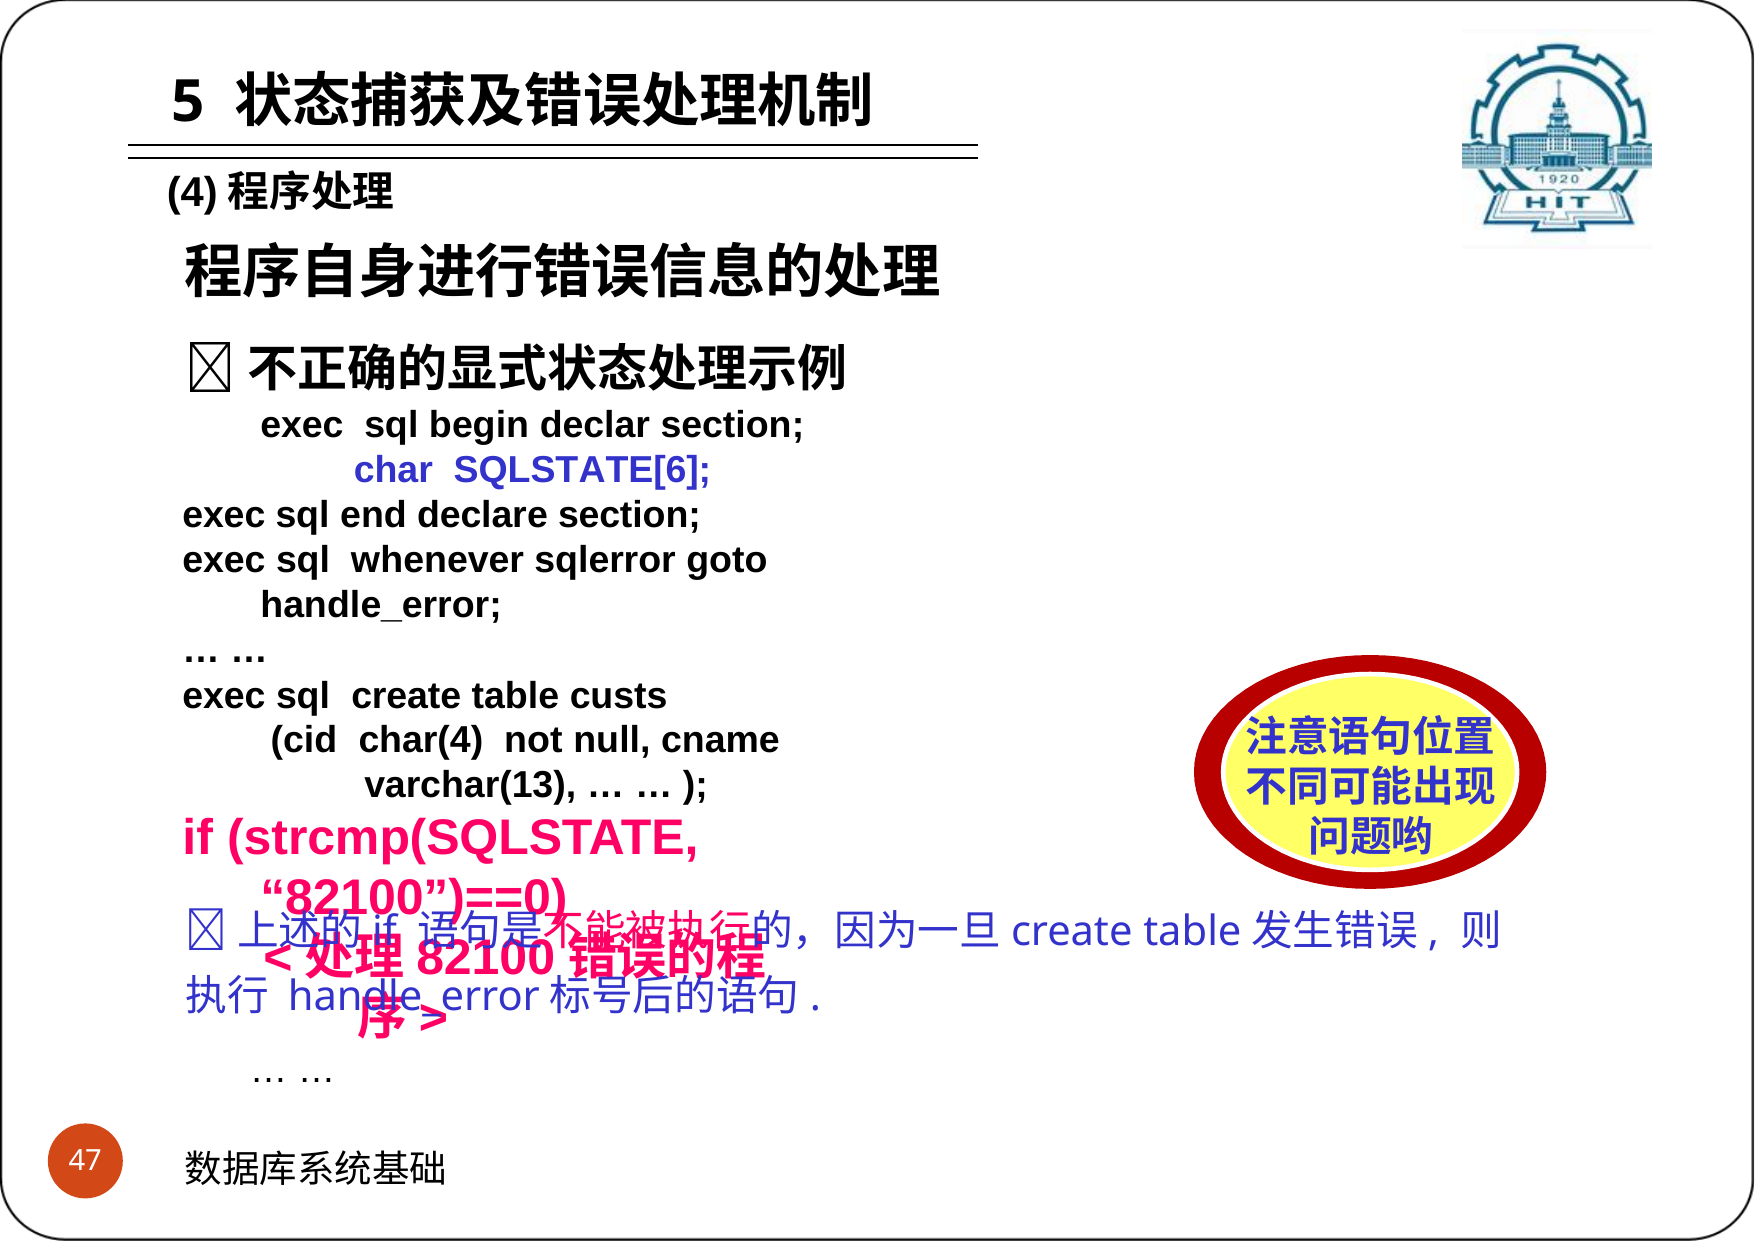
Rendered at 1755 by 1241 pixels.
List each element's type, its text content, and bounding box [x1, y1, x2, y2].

text_box (4)程序处理 [152, 157, 706, 223]
picture [0, 0, 1755, 1241]
text_box [1309, 861, 1432, 870]
text_box [1193, 655, 1547, 853]
text_box 上述的if 语句是不能被执行的，因为一旦create table发生错误, 则执行 handle_error标号后的语句. [183, 888, 1516, 1019]
text_box 程序自身进行错误信息的处理 不正确的显式状态处理示例 exec sql begin declar section; char SQLSTATE[6]; exec sql end declare section; exec sql whenever sqlerror goto handle_error; …… exec sql create table custs (cid char(4) not null, cname varchar(13), … … ); if (strcmp(SQLSTATE, “82100”)==0) <处理82100错误的程序> … … [182, 233, 1229, 1090]
text_box 注意语句位置 不同可能出现 问题哟 [1243, 710, 1498, 861]
text_box [1223, 722, 1243, 822]
title 5 状态捕获及错误处理机制 [171, 63, 1583, 116]
text_box [1255, 861, 1485, 889]
text_box [1256, 674, 1484, 710]
text_box [1498, 723, 1518, 821]
